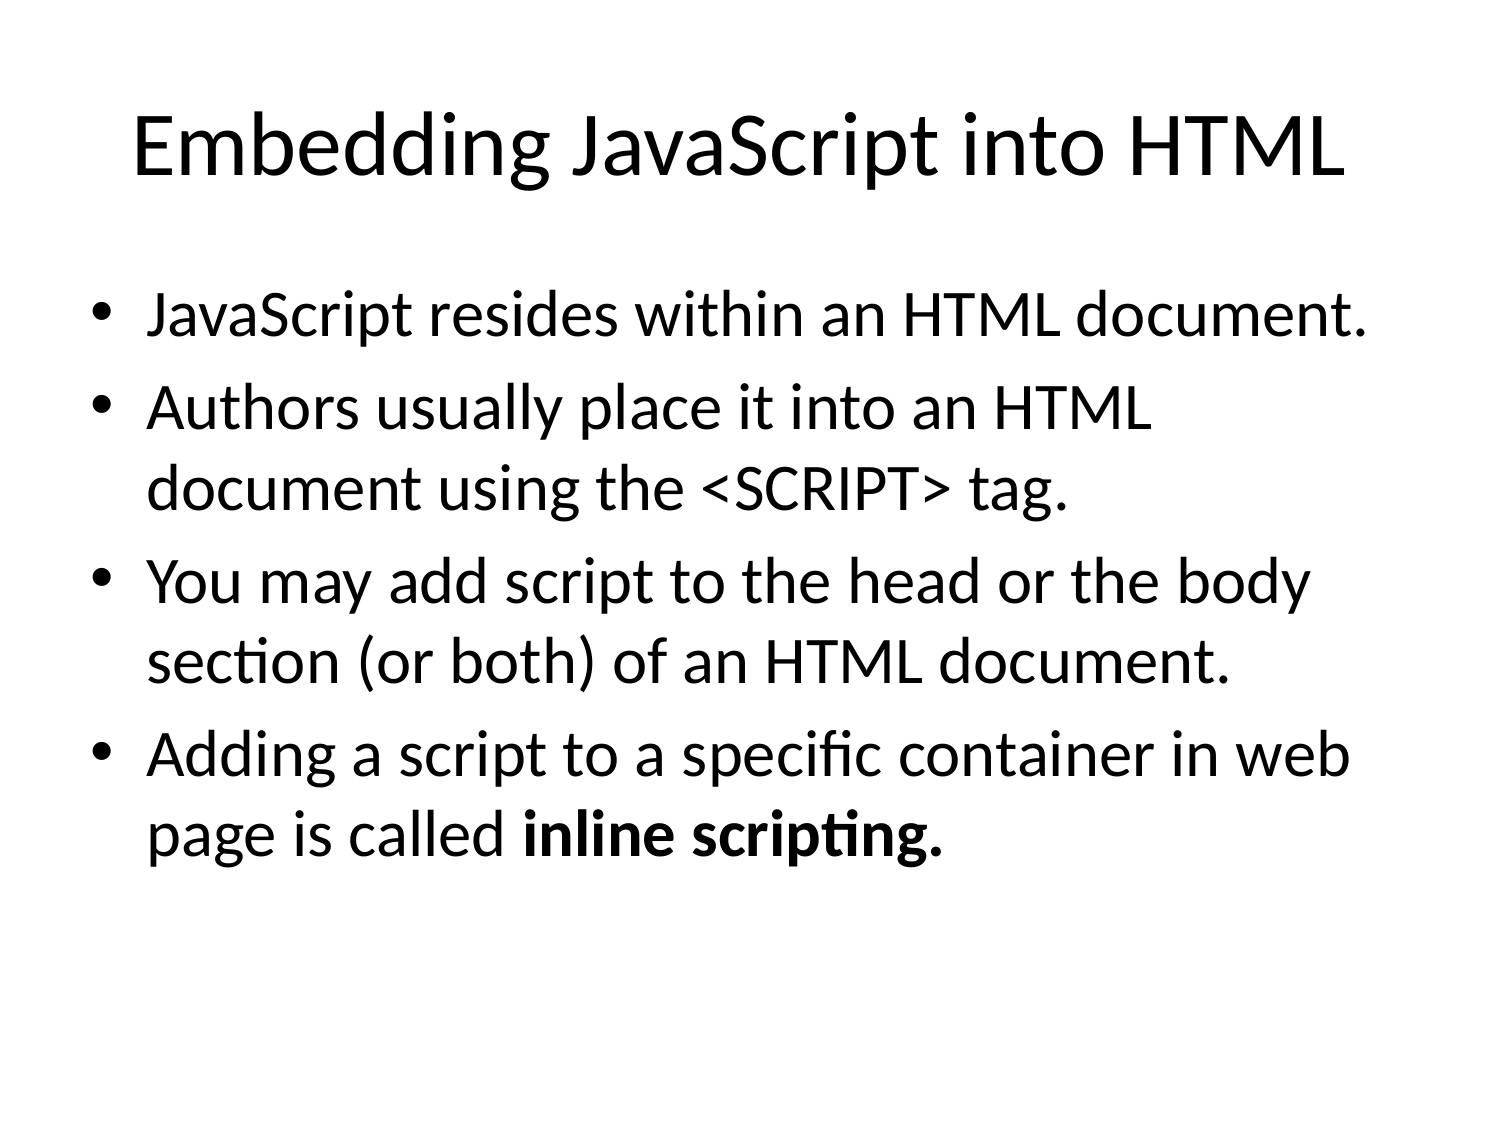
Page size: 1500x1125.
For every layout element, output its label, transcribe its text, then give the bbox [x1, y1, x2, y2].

title Embedding JavaScript into HTML [75, 45, 1425, 233]
list JavaScript resides within an HTML document. Authors usually place it into an HTML document using the <SCRIPT> tag. You may add script to the head or the body section (or both) of an HTML document. Adding a script to a specific container in web page is called inline scripting. [75, 262, 1425, 1005]
